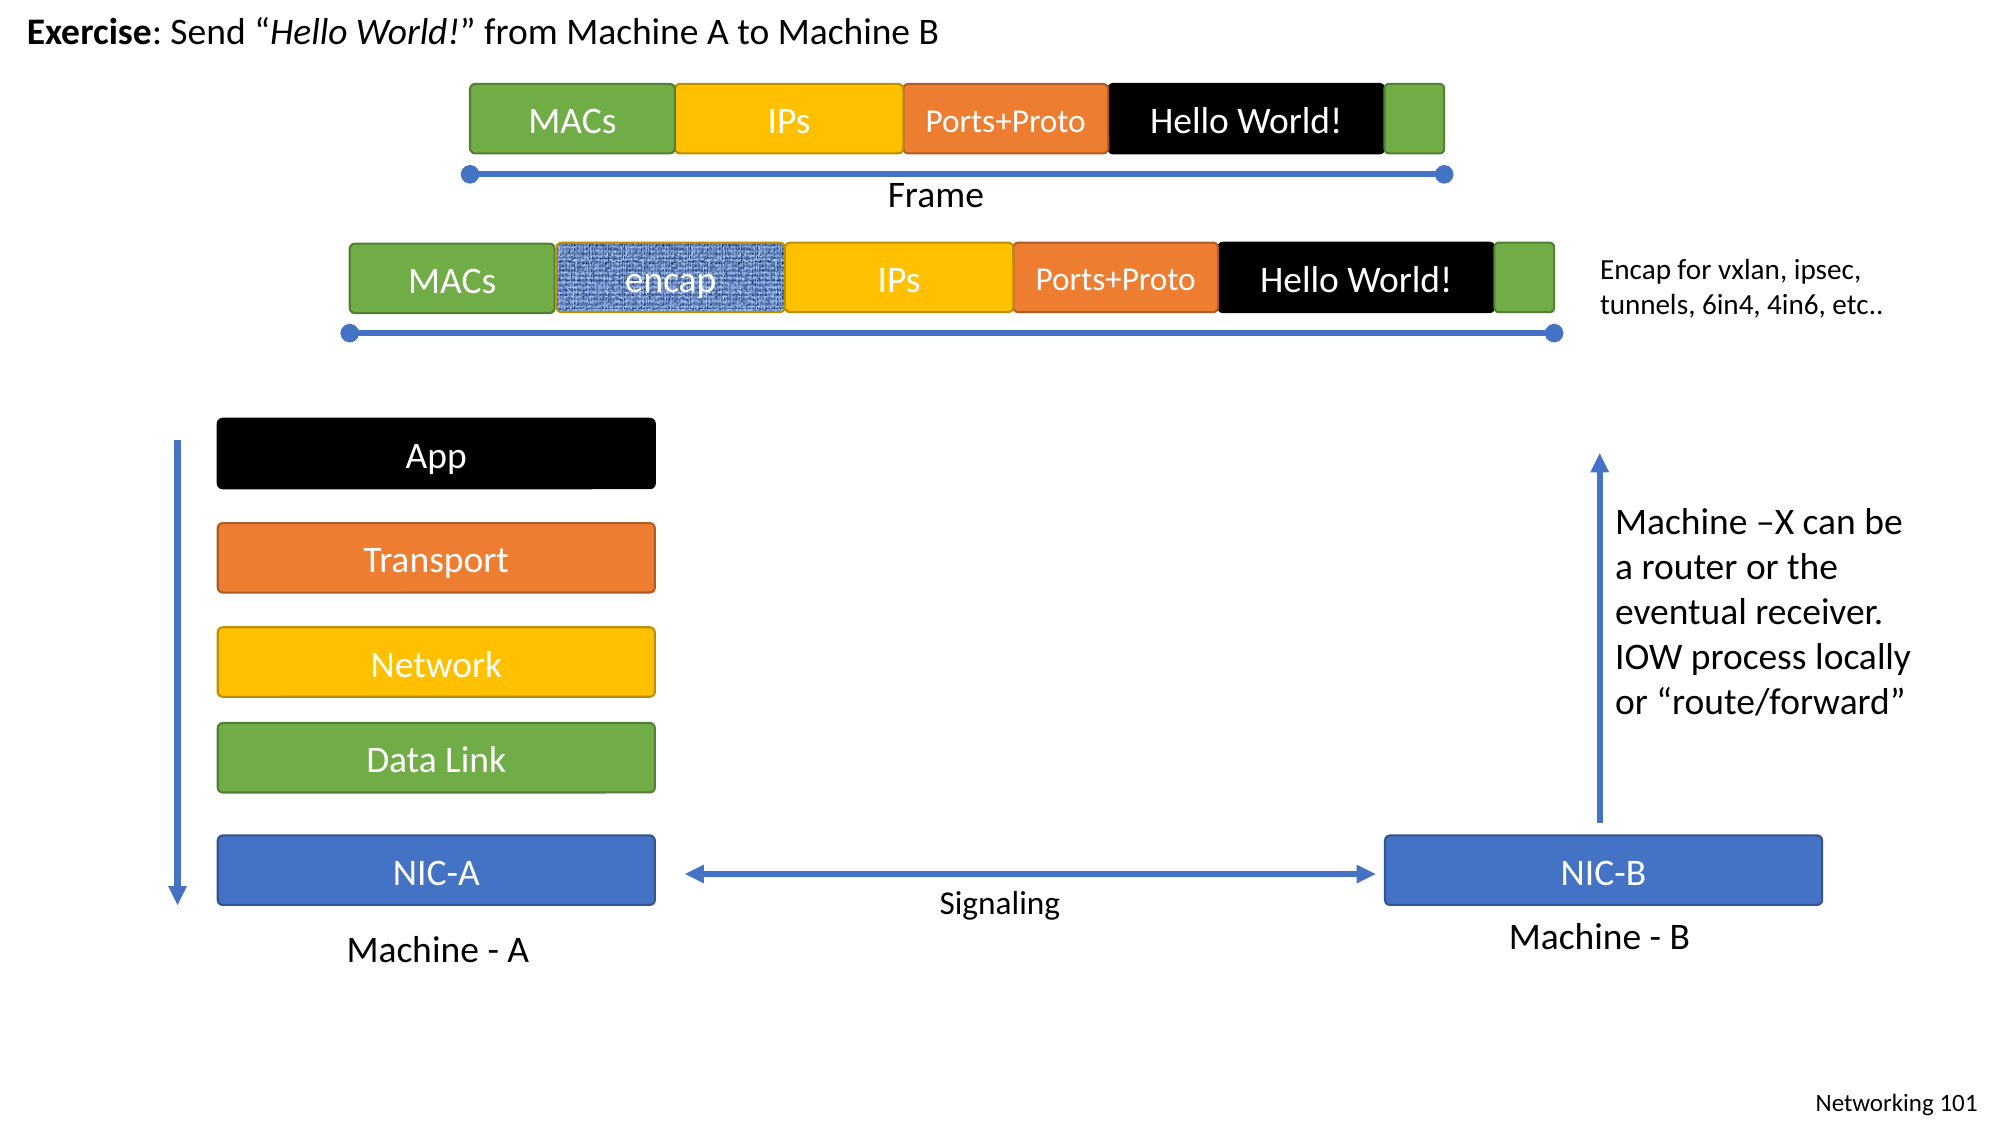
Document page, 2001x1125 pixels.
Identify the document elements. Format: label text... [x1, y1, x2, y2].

text_box Ports+Proto [1013, 241, 1220, 314]
text_box Exercise: Send “Hello World!” from Machine A to Machine B [12, 0, 955, 60]
text_box encap [555, 241, 786, 314]
text_box IPs [675, 82, 905, 155]
text_box NIC-B [1383, 834, 1824, 906]
text_box Signaling [924, 875, 1076, 929]
text_box Machine - B [1494, 904, 1706, 965]
text_box Machine - A [331, 917, 545, 978]
text_box [1493, 241, 1556, 314]
text_box Frame [873, 162, 1000, 174]
text_box Transport [216, 522, 656, 594]
text_box Hello World! [1218, 241, 1494, 314]
text_box App [216, 417, 656, 490]
text_box Networking 101 [1800, 1079, 1999, 1125]
text_box Machine –X can be a router or the eventual receiver. IOW process locally or “route/forward” [1600, 489, 1962, 730]
text_box Frame [873, 175, 1000, 223]
text_box Data Link [216, 721, 656, 794]
text_box Ports+Proto [903, 82, 1110, 155]
text_box [1383, 82, 1446, 155]
text_box NIC-A [216, 834, 656, 906]
text_box Hello World! [1108, 82, 1384, 155]
text_box IPs [785, 241, 1015, 314]
text_box Network [216, 626, 656, 698]
text_box MACs [348, 242, 556, 315]
text_box Encap for vxlan, ipsec, tunnels, 6in4, 4in6, etc.. [1585, 242, 1933, 328]
text_box MACs [468, 82, 676, 155]
